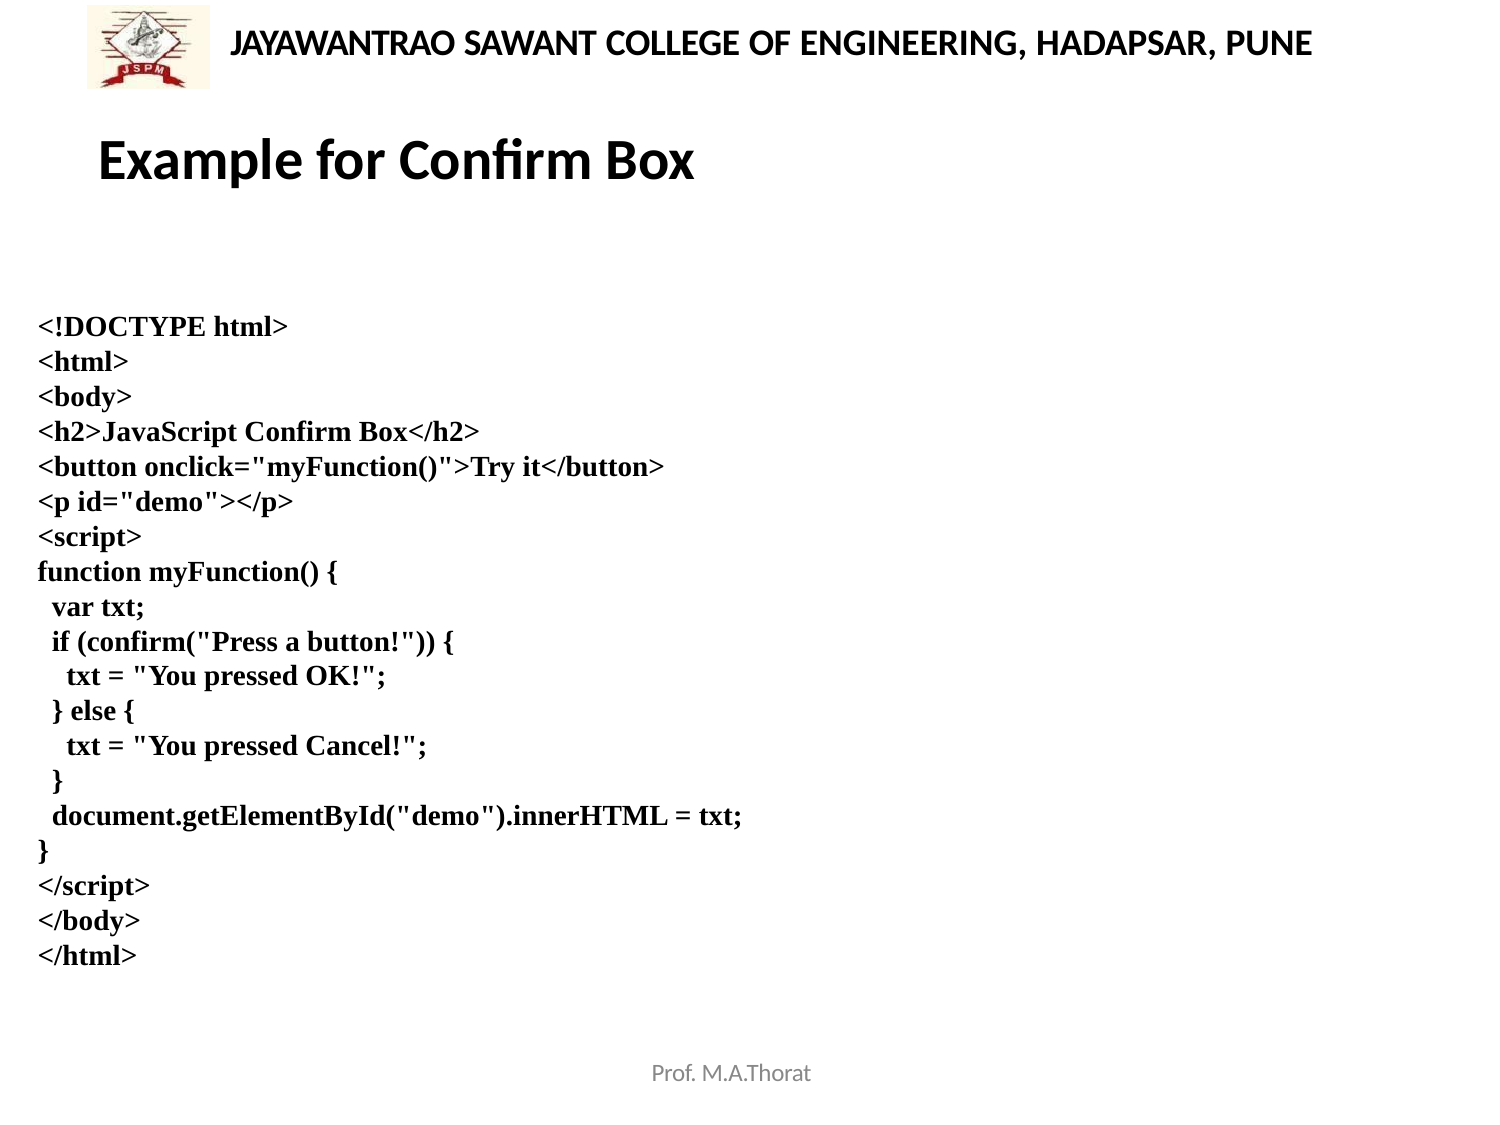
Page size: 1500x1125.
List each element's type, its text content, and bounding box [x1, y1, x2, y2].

footer Prof. M.A.Thorat [649, 1060, 851, 1090]
text_box JAYAWANTRAO SAWANT COLLEGE OF ENGINEERING, HADAPSAR, PUNE [228, 15, 1333, 63]
picture [87, 5, 210, 89]
text_box <!DOCTYPE html> <html> <body> <h2>JavaScript Confirm Box</h2> <button onclick="myFunction()">Try it</button> <p id="demo"></p> <script> function myFunction() { var txt; if (confirm("Press a button!")) { txt = "You pressed OK!"; } else { txt = "You pressed Cancel!"; } document.getElementById("demo").innerHTML = txt; } </script> </body> </html> [37, 287, 1475, 972]
text_box Example for Confirm Box [83, 114, 711, 199]
